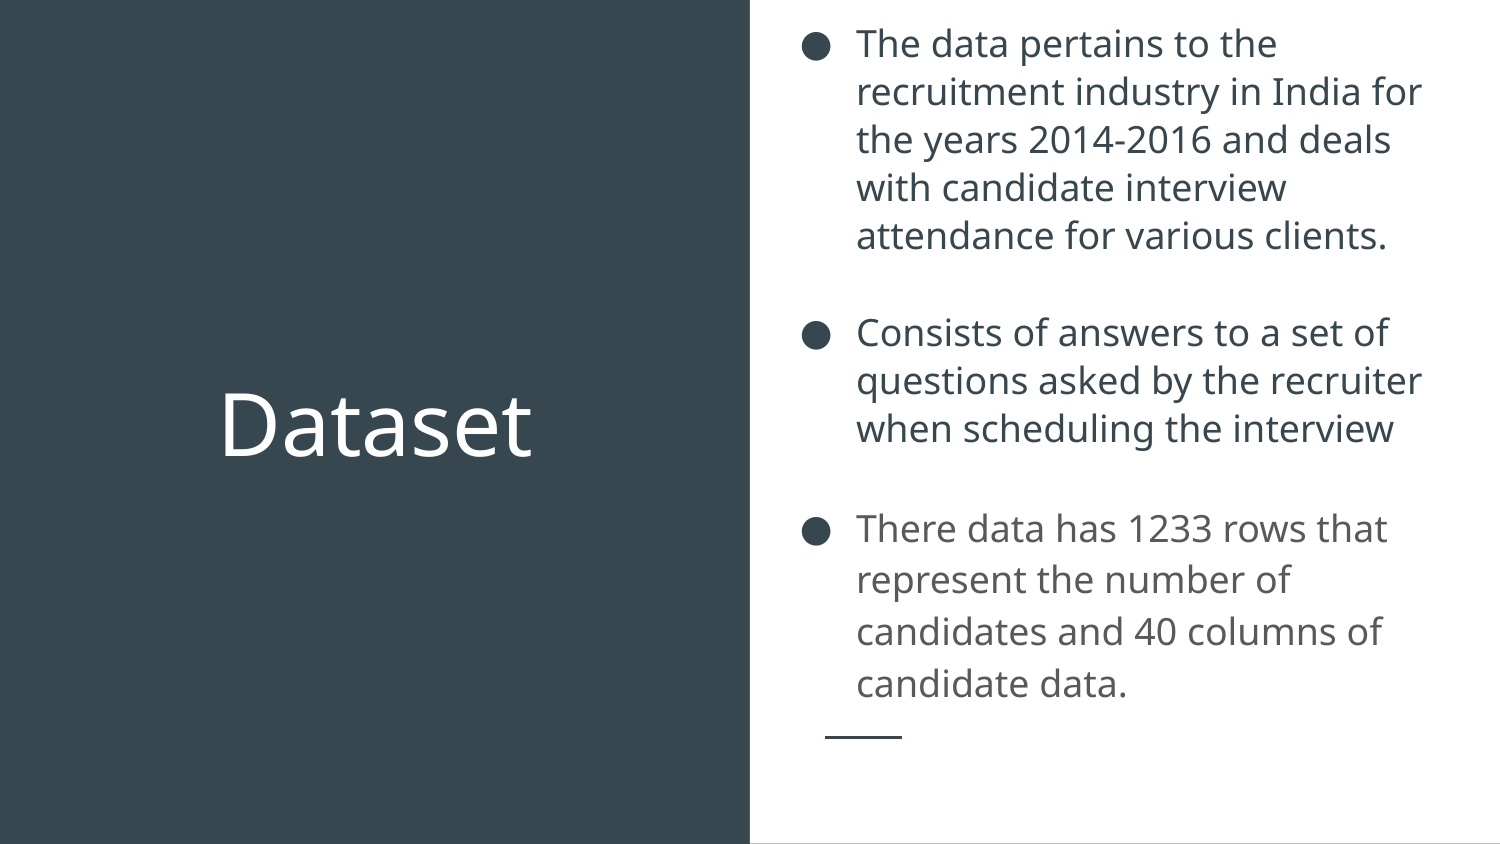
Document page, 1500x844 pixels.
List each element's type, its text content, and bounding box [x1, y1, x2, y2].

list The data pertains to the recruitment industry in India for the years 2014-2016 and deals with candidate interview attendance for various clients. Consists of answers to a set of questions asked by the recruiter when scheduling the interview There data has 1233 rows that represent the number of candidates and 40 columns of candidate data. [766, 128, 1466, 819]
title Dataset [43, 284, 708, 560]
